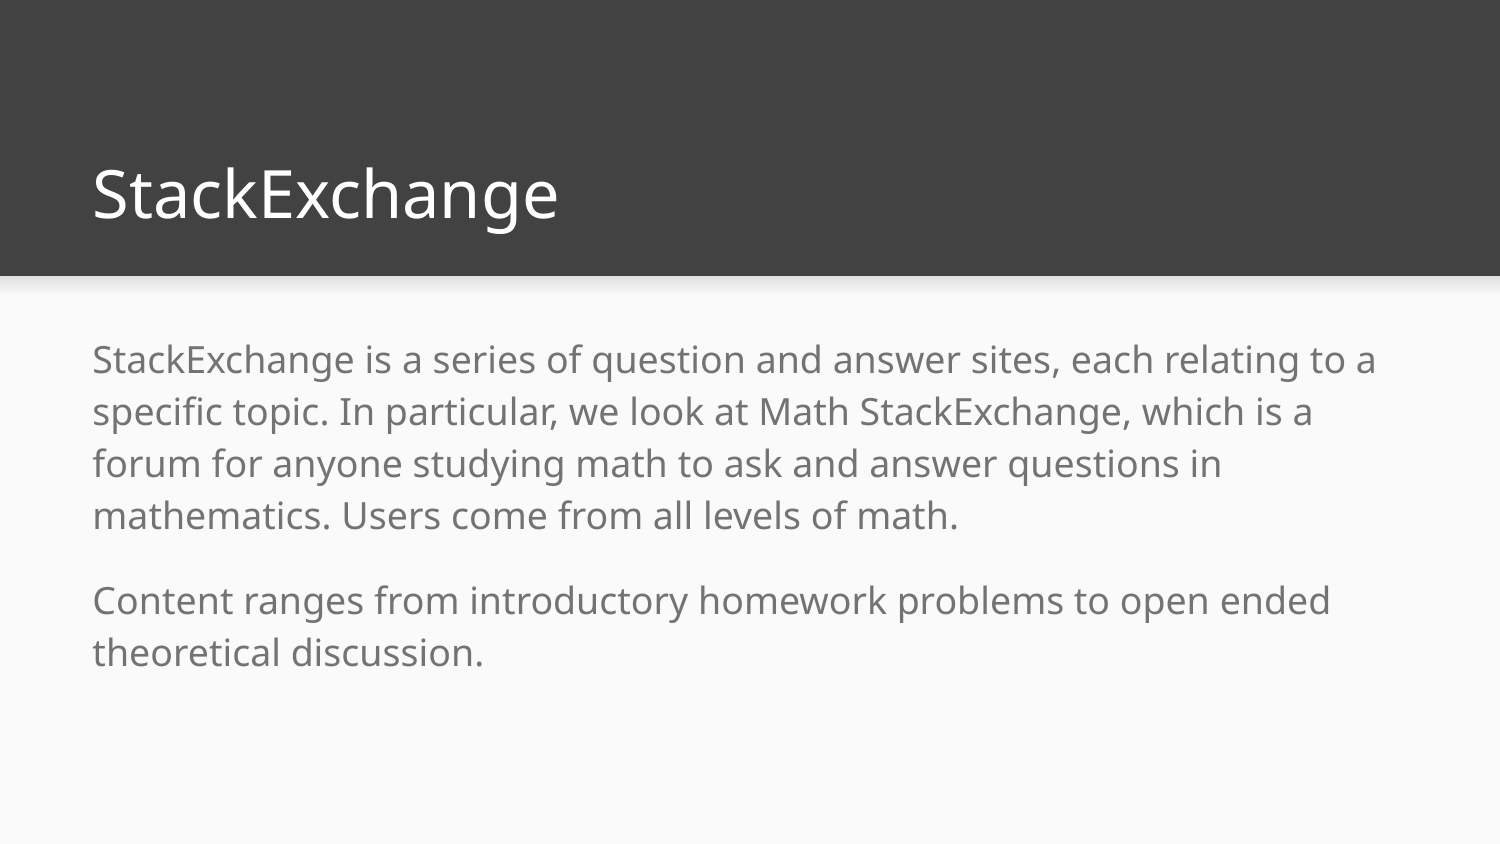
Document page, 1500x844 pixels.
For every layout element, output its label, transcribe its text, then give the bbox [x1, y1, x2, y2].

title StackExchange [77, 121, 1427, 248]
list StackExchange is a series of question and answer sites, each relating to a specific topic. In particular, we look at Math StackExchange, which is a forum for anyone studying math to ask and answer questions in mathematics. Users come from all levels of math. Content ranges from introductory homework problems to open ended theoretical discussion. [77, 314, 1427, 760]
